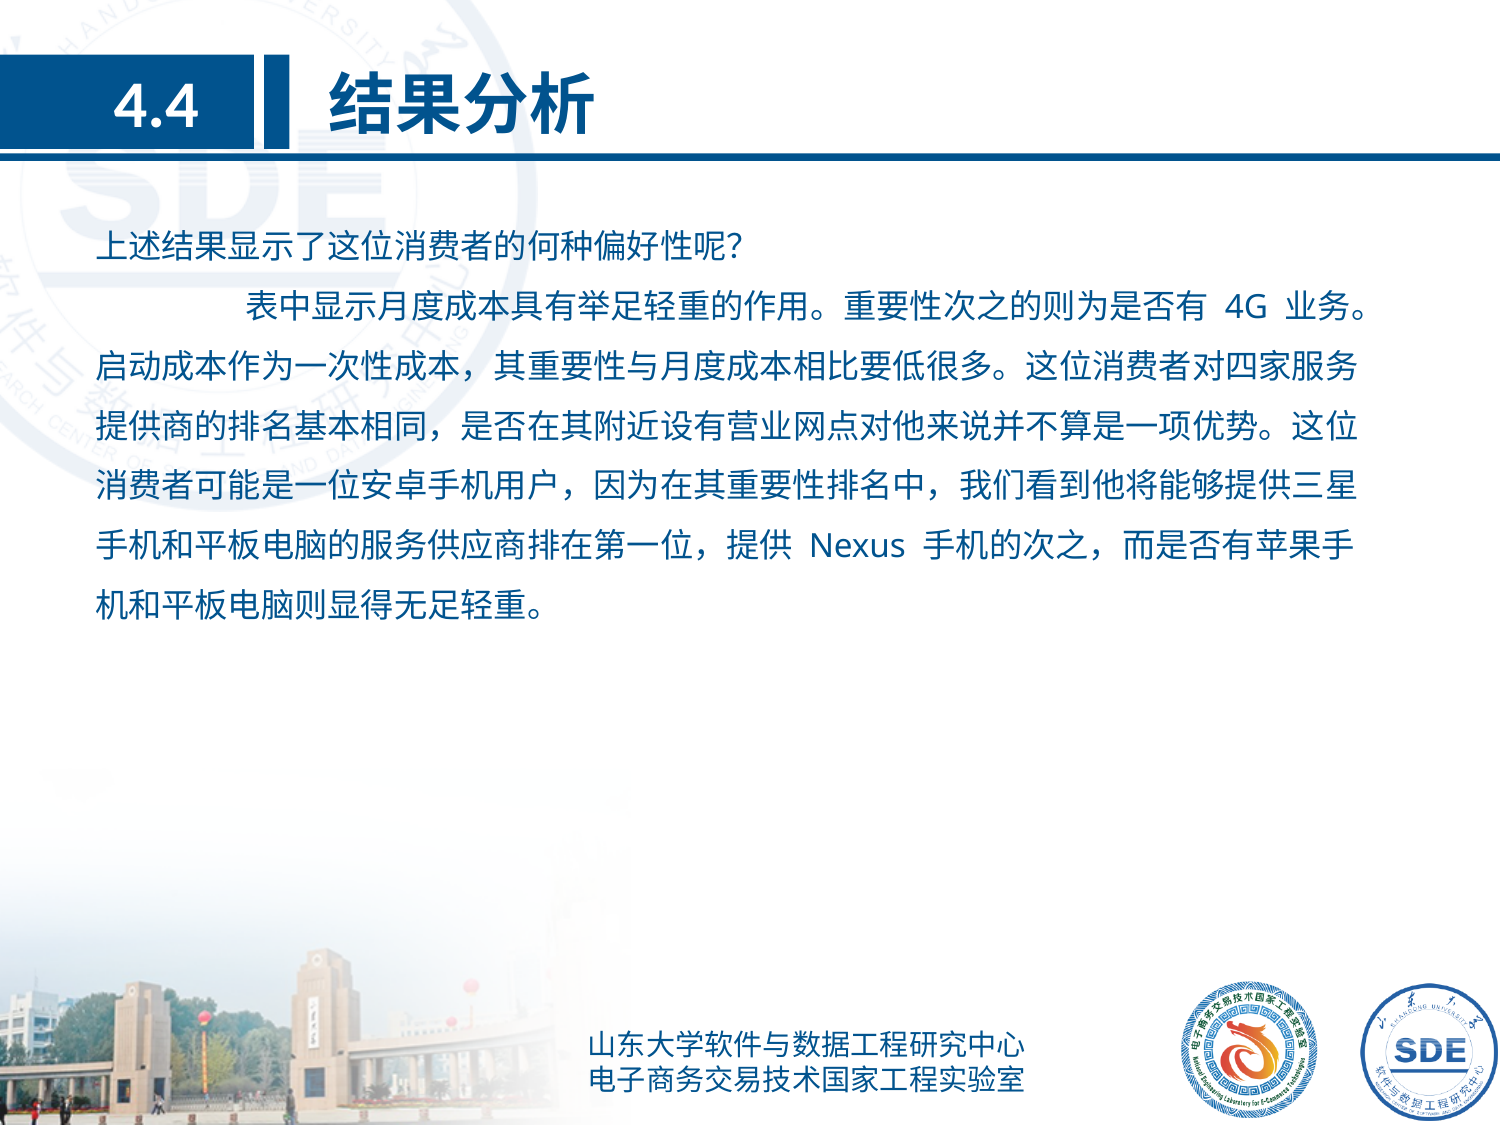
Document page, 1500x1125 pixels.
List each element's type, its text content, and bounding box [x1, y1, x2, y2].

text_box 上述结果显示了这位消费者的何种偏好性呢？ 表中显示月度成本具有举足轻重的作用。重要性次之的则为是否有 4G 业务。启动成本作为一次性成本，其重要性与月度成本相比要低很多。这位消费者对四家服务提供商的排名基本相同，是否在其附近设有营业网点对他来说并不算是一项优势。这位消费者可能是一位安卓手机用户，因为在其重要性排名中，我们看到他将能够提供三星手机和平板电脑的服务供应商排在第一位，提供 Nexus 手机的次之，而是否有苹果手机和平板电脑则显得无足轻重。 [80, 197, 1386, 692]
text_box 结果分析 [314, 54, 1187, 149]
picture [0, 0, 1500, 153]
picture [0, 161, 1500, 1125]
text_box 4.4 [98, 53, 252, 148]
